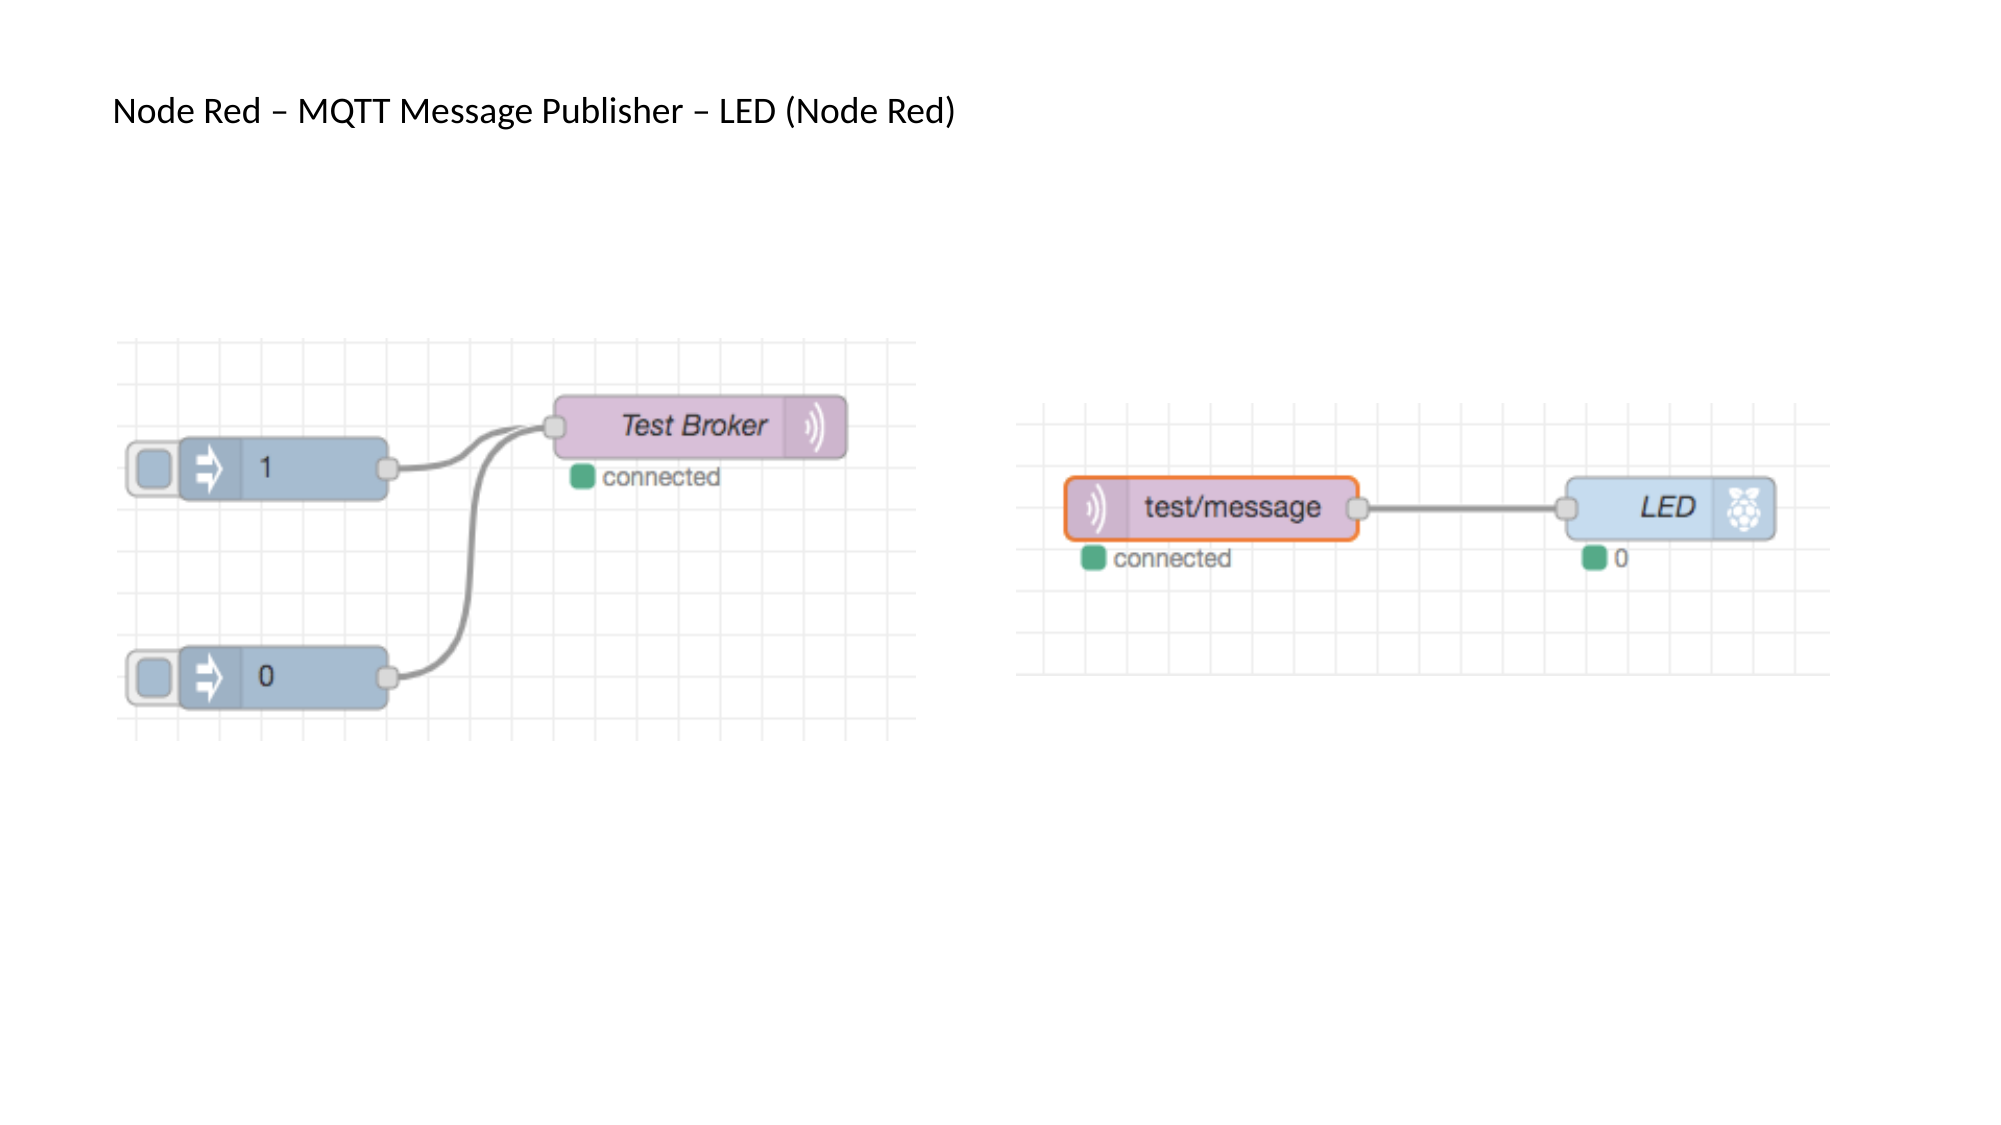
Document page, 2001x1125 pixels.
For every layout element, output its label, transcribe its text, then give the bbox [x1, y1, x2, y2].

text_box Node Red – MQTT Message Publisher – LED (Node Red) [97, 79, 990, 139]
picture [1016, 403, 1830, 676]
picture [117, 338, 916, 741]
